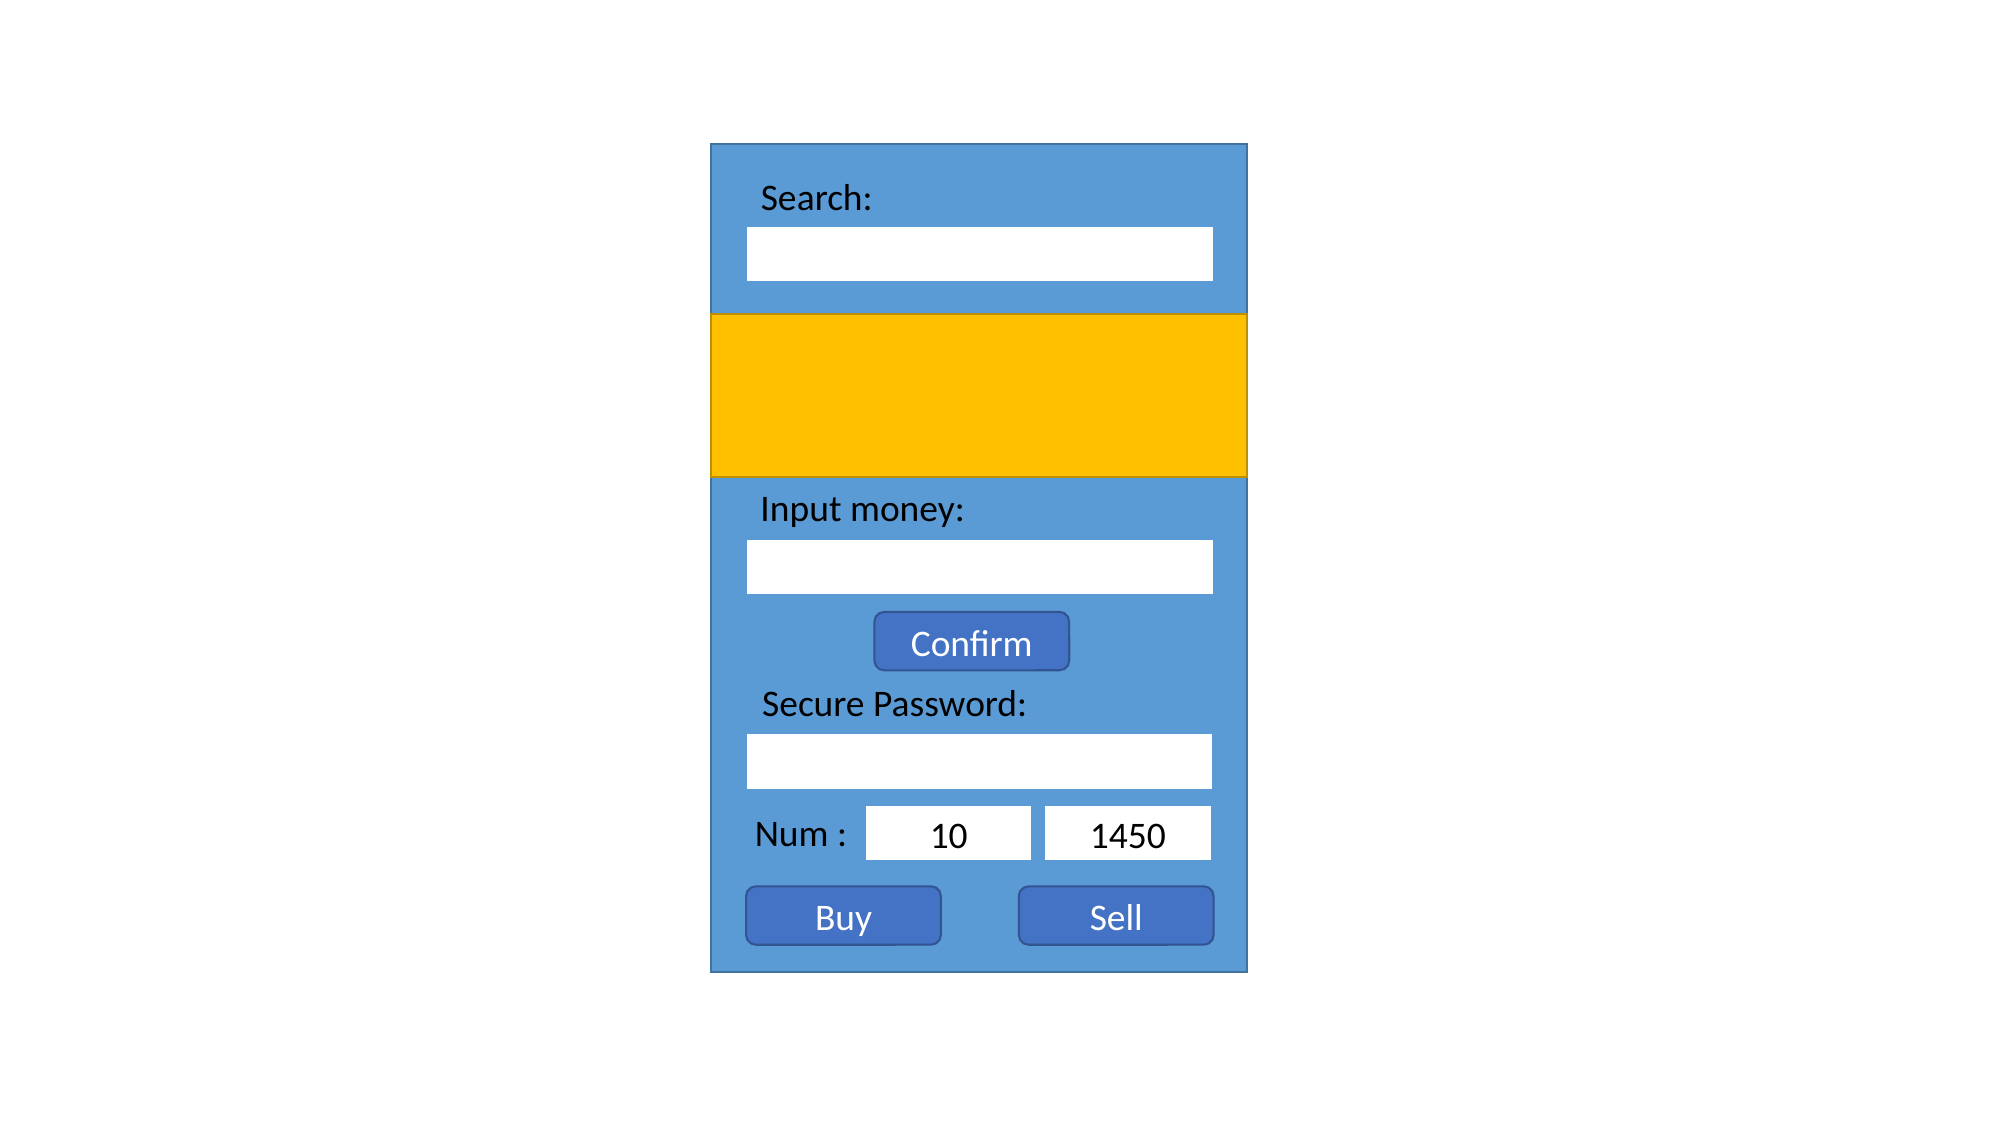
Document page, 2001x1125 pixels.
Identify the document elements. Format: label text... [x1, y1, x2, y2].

text_box Confirm [873, 610, 1071, 672]
text_box [745, 225, 1215, 283]
text_box [745, 538, 1215, 596]
text_box Search: [746, 165, 1062, 226]
text_box Sell [1017, 885, 1215, 946]
text_box 10 [922, 804, 1033, 862]
text_box [710, 143, 1248, 313]
text_box Buy [745, 885, 942, 946]
text_box [710, 478, 1248, 973]
text_box [745, 732, 1214, 791]
text_box 1450 [1043, 804, 1213, 862]
text_box Secure Password: [747, 671, 1063, 731]
text_box [710, 313, 1248, 478]
text_box Input money: [745, 478, 1062, 537]
text_box Num : [739, 802, 922, 862]
